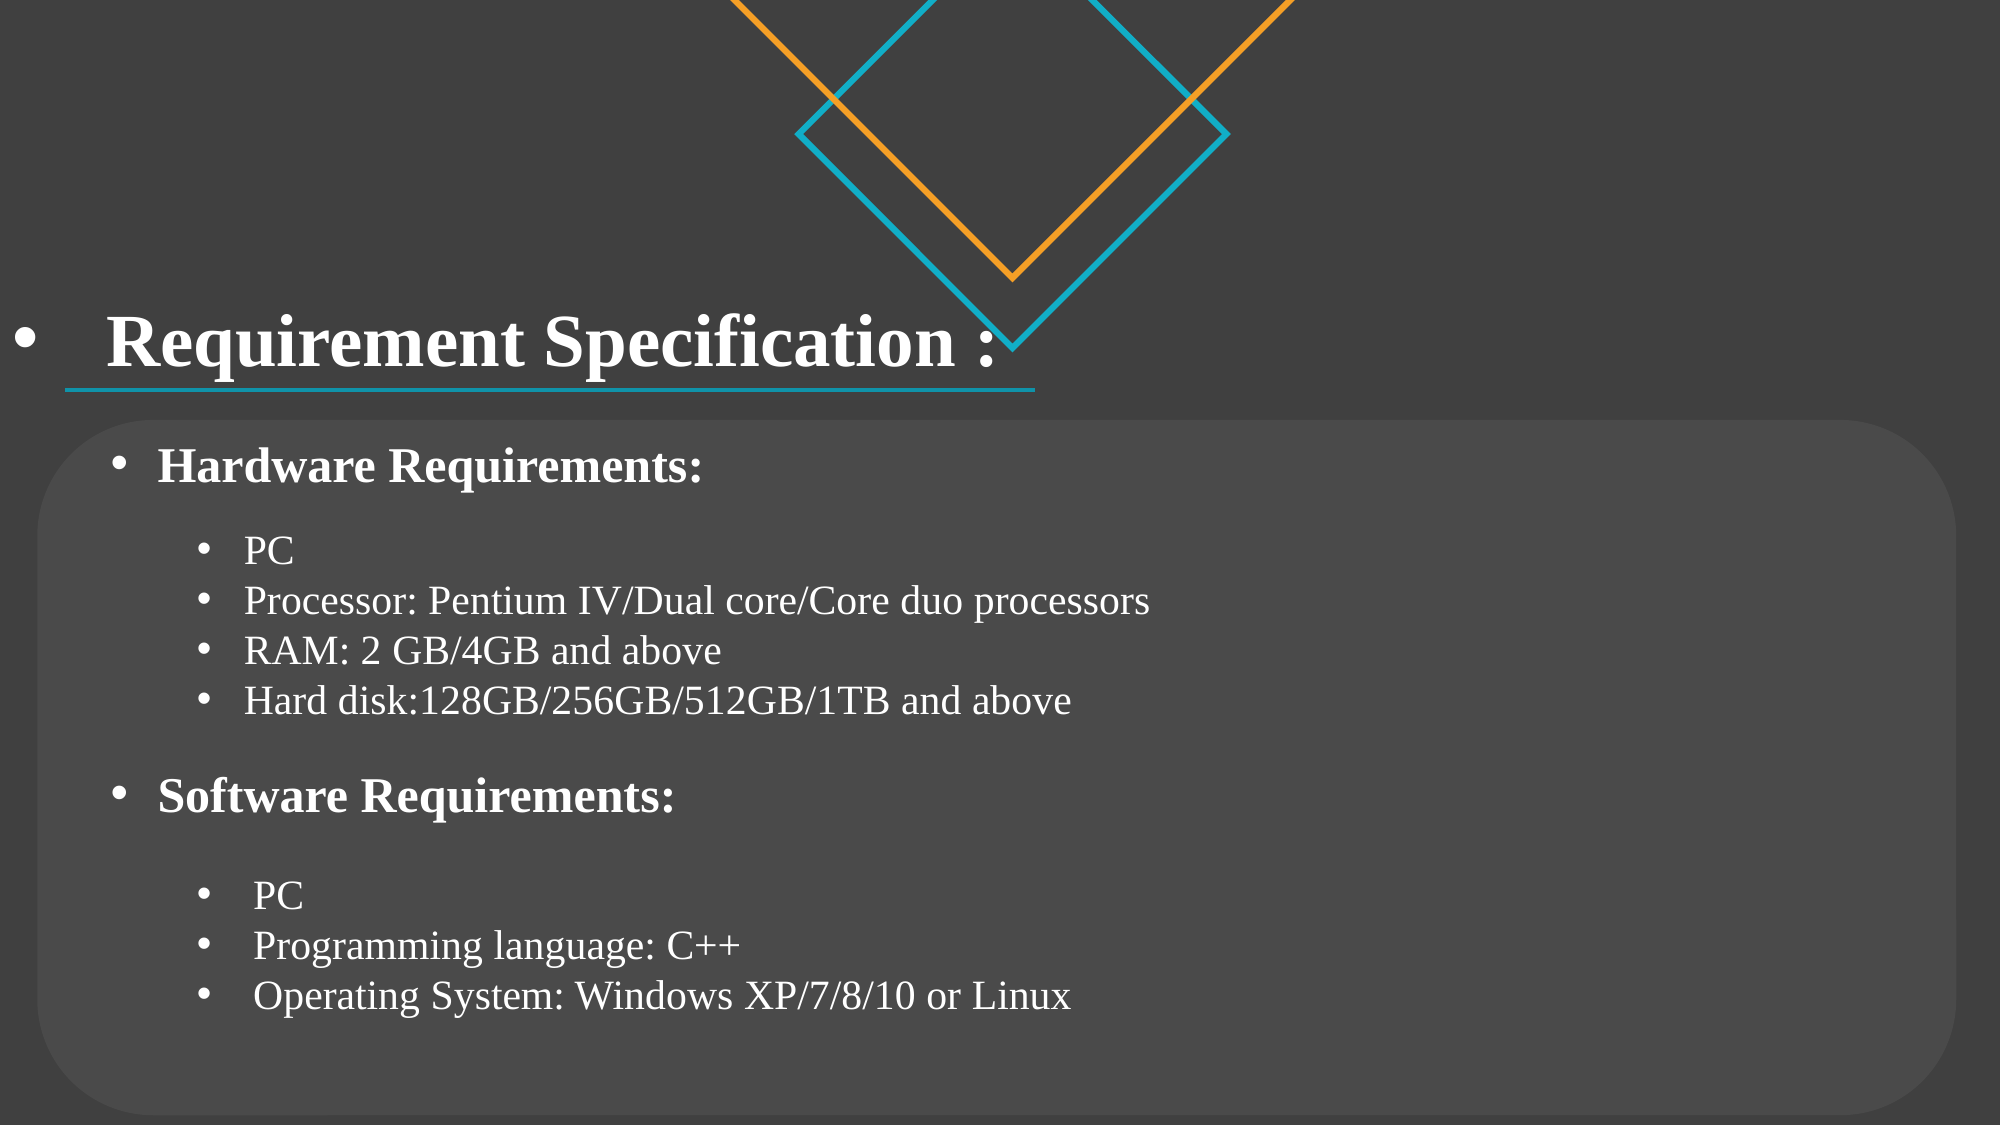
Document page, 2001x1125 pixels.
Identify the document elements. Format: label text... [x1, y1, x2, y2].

text_box PC Programming language: C++ Operating System: Windows XP/7/8/10 or Linux [182, 860, 1953, 1026]
text_box Software Requirements: [95, 755, 1818, 830]
text_box [797, 99, 1228, 294]
text_box [733, 0, 1292, 280]
text_box Hardware Requirements: [95, 425, 1818, 501]
text_box Requirement Specification : [0, 283, 1068, 389]
text_box [36, 418, 1958, 1117]
text_box PC Processor: Pentium IV/Dual core/Core duo processors RAM: 2 GB/4GB and above Hard disk:128GB/256GB/512GB/1TB and above [182, 515, 1953, 731]
